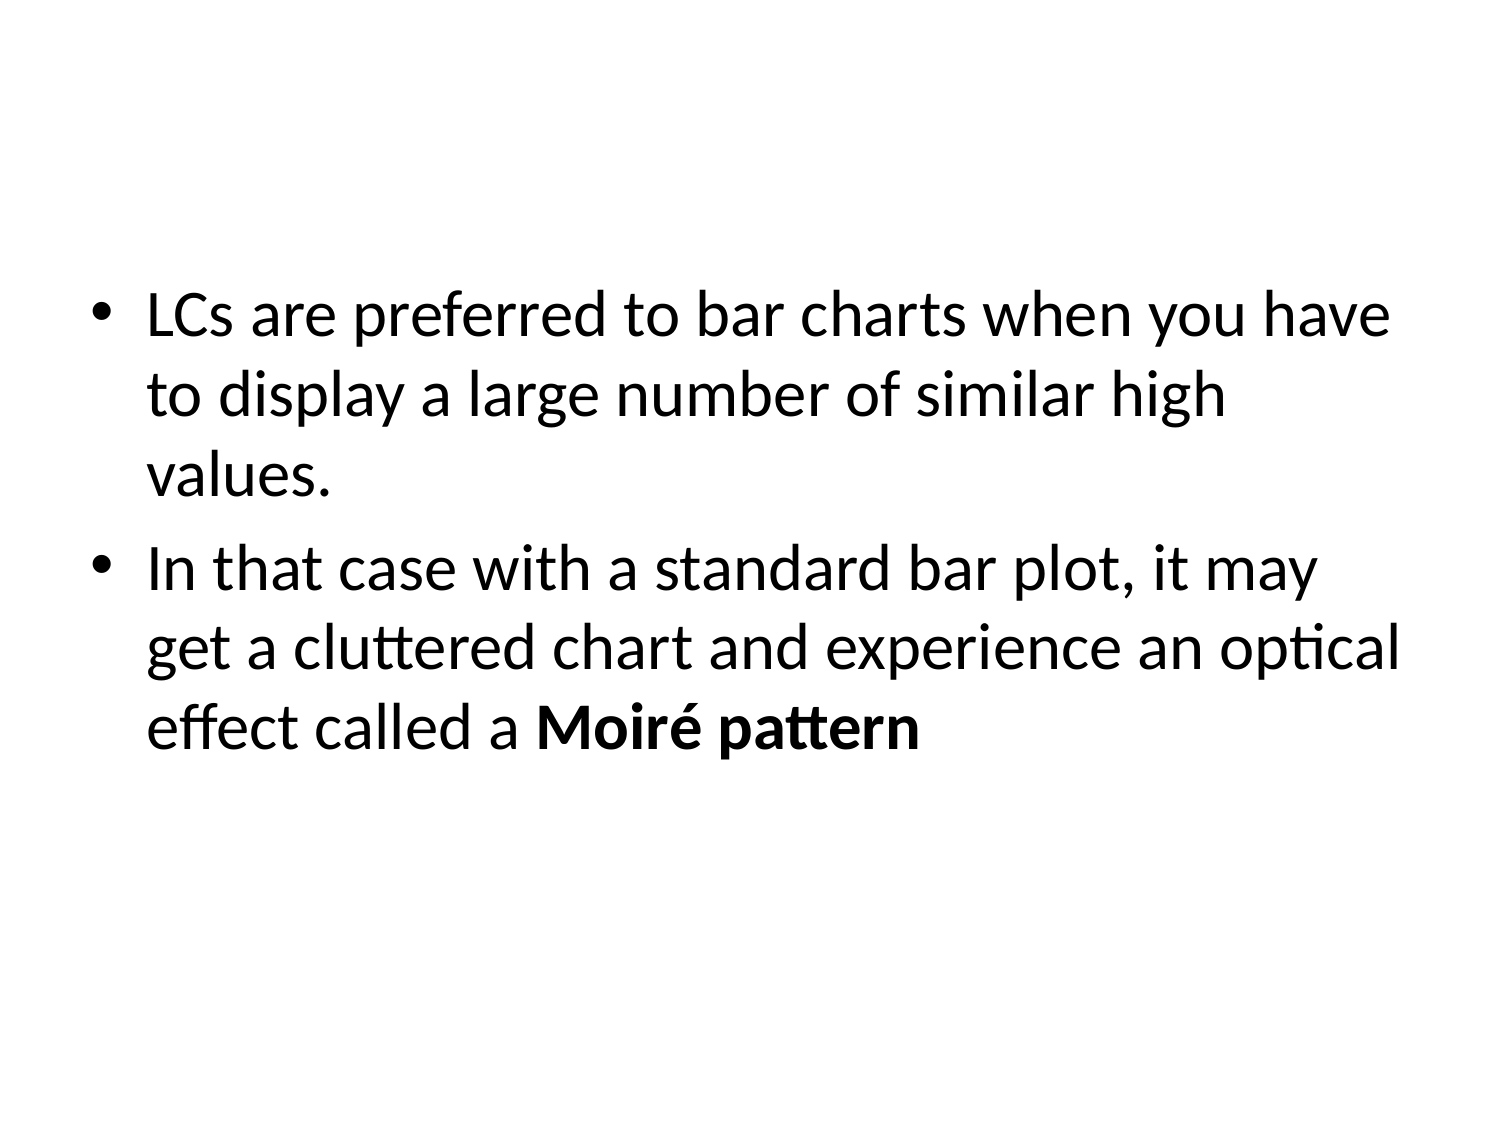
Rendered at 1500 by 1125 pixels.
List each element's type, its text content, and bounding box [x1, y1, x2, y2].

list LCs are preferred to bar charts when you have to display a large number of similar high values. In that case with a standard bar plot, it may get a cluttered chart and experience an optical effect called a Moiré pattern [75, 262, 1425, 1005]
